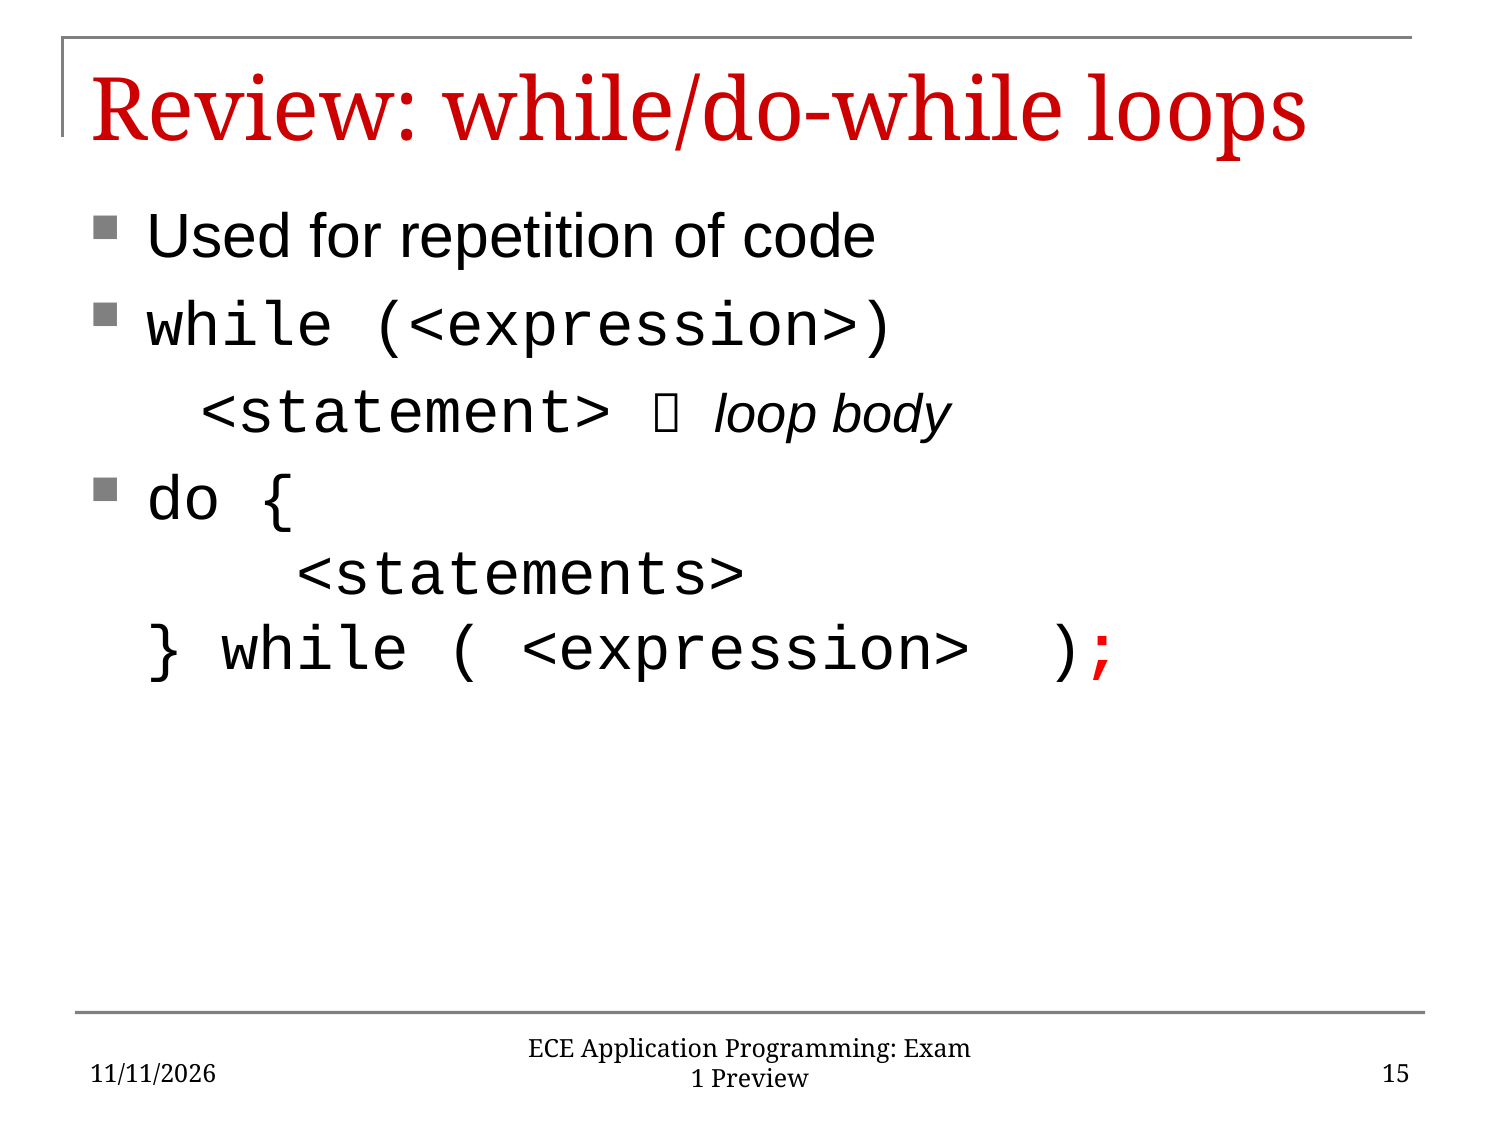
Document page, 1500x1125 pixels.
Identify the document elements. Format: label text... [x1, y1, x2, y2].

slide_number 15 [1074, 1023, 1426, 1100]
footer ECE Application Programming: Exam 1 Preview [512, 1024, 988, 1101]
title Review: while/do-while loops [75, 45, 1425, 163]
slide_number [74, 1023, 426, 1100]
list Used for repetition of code while (<expression>) <statement>  loop body do { <statements> } while ( <expression> ); [75, 187, 1425, 1006]
